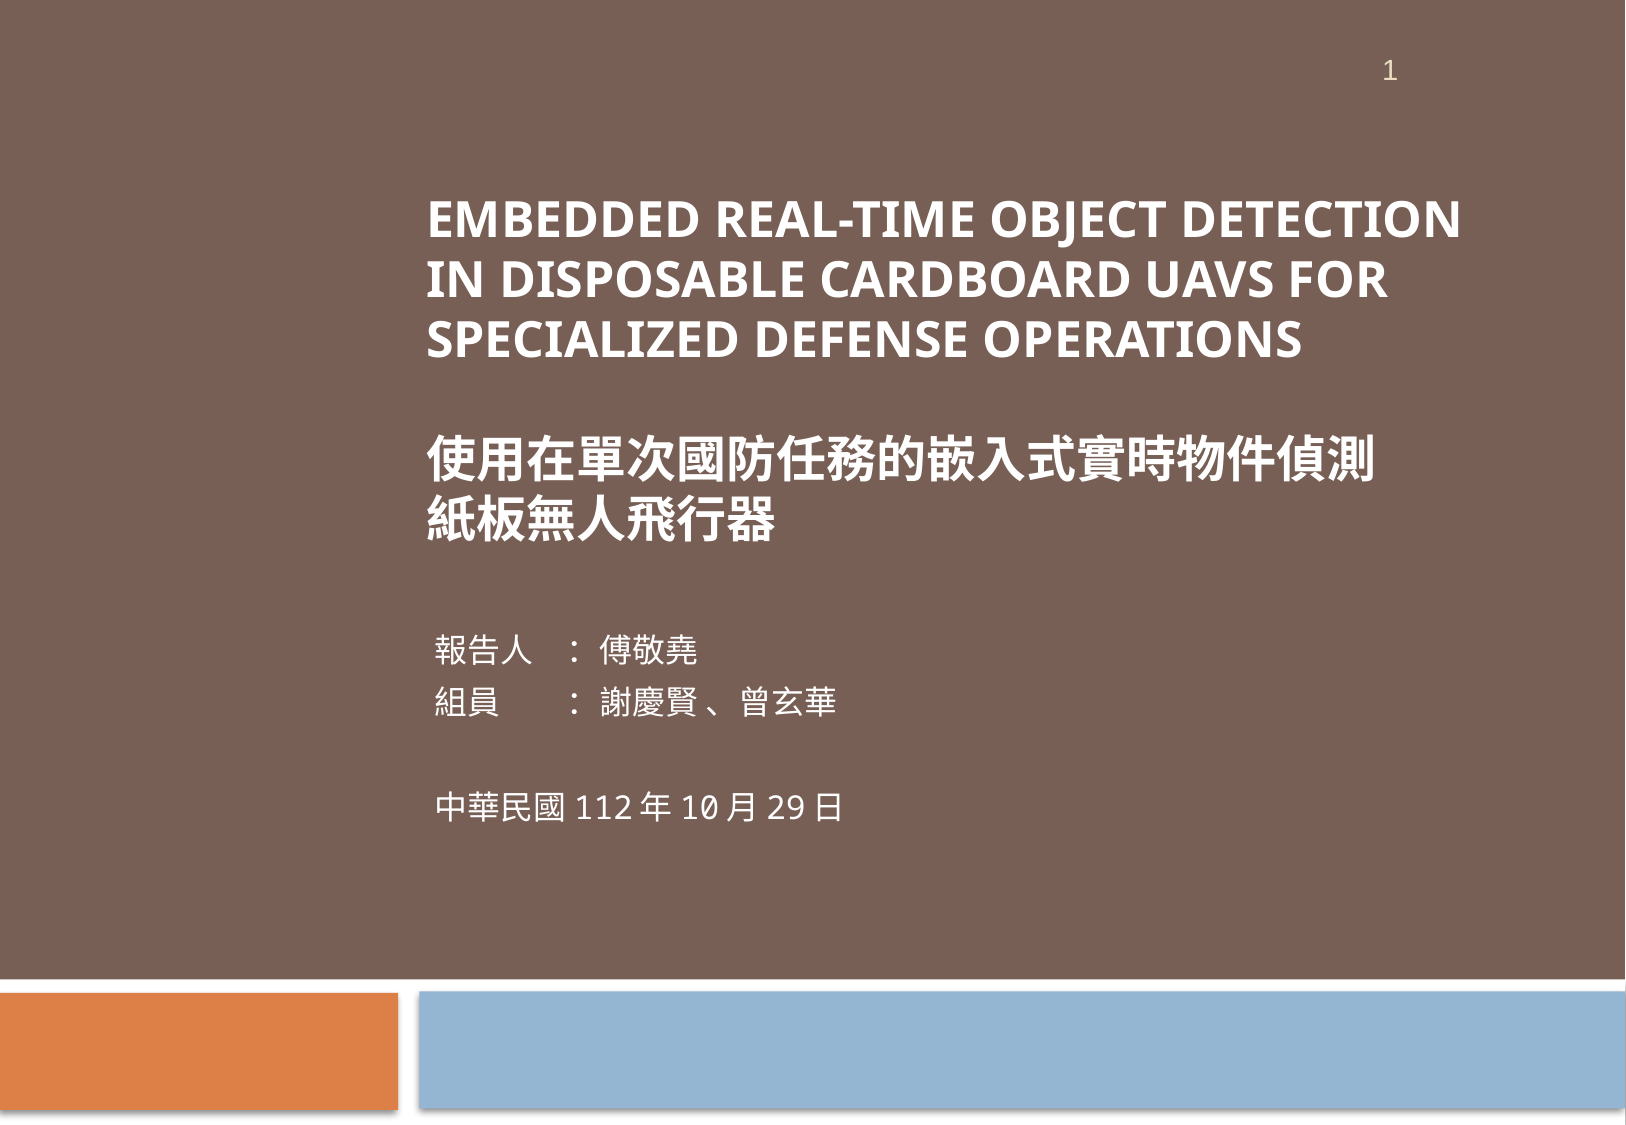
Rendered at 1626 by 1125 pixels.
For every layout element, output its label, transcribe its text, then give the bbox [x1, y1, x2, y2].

title Embedded Real-Time Object Detection in Disposable Cardboard UAVs for Specialized Defense Operations 使用在單次國防任務的嵌入式實時物件偵測 紙板無人飛行器 [410, 255, 1534, 556]
subtitle 報告人 ：傅敬堯 組員 ：謝慶賢 、曾玄華 中華民國112年10月29日 [419, 621, 1612, 834]
footer 1 [370, 38, 1414, 99]
